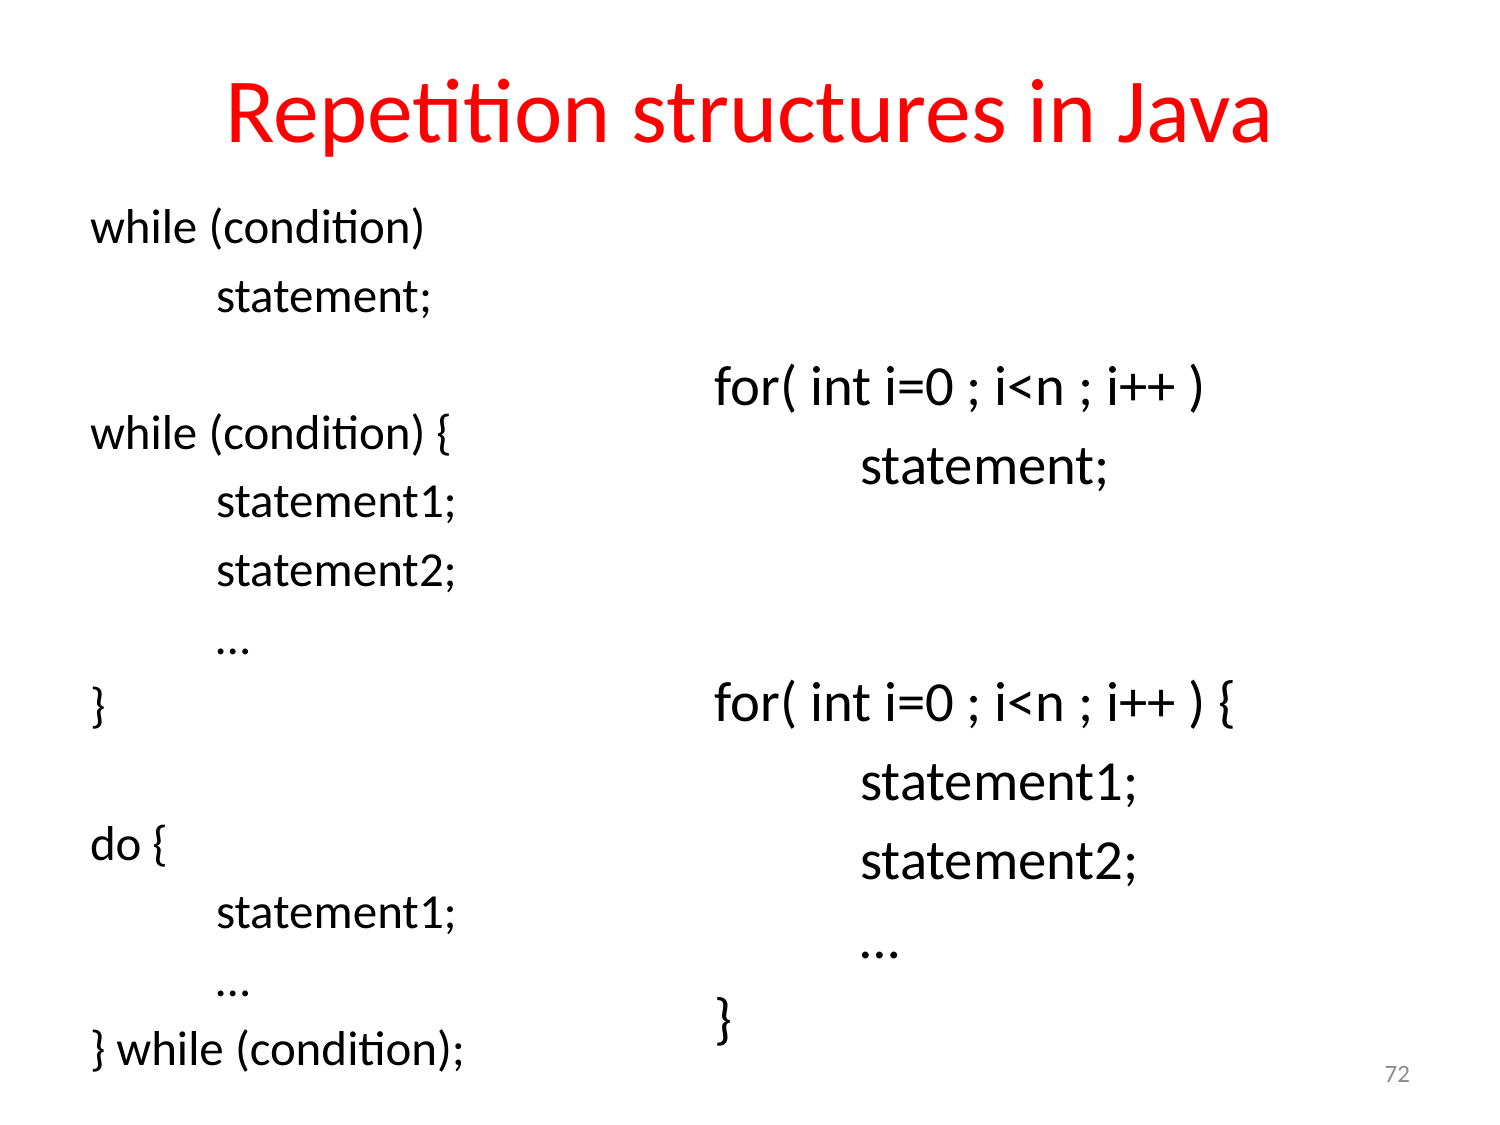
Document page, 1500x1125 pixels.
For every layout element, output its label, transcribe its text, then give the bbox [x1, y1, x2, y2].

slide_number 72 [1074, 1042, 1425, 1103]
list while (condition) statement; while (condition) { statement1; statement2; … } do { statement1; … } while (condition); [75, 187, 638, 1088]
title Repetition structures in Java [75, 24, 1425, 188]
list for( int i=0 ; i<n ; i++ ) statement; for( int i=0 ; i<n ; i++ ) { statement1; statement2; … } [699, 262, 1425, 1063]
